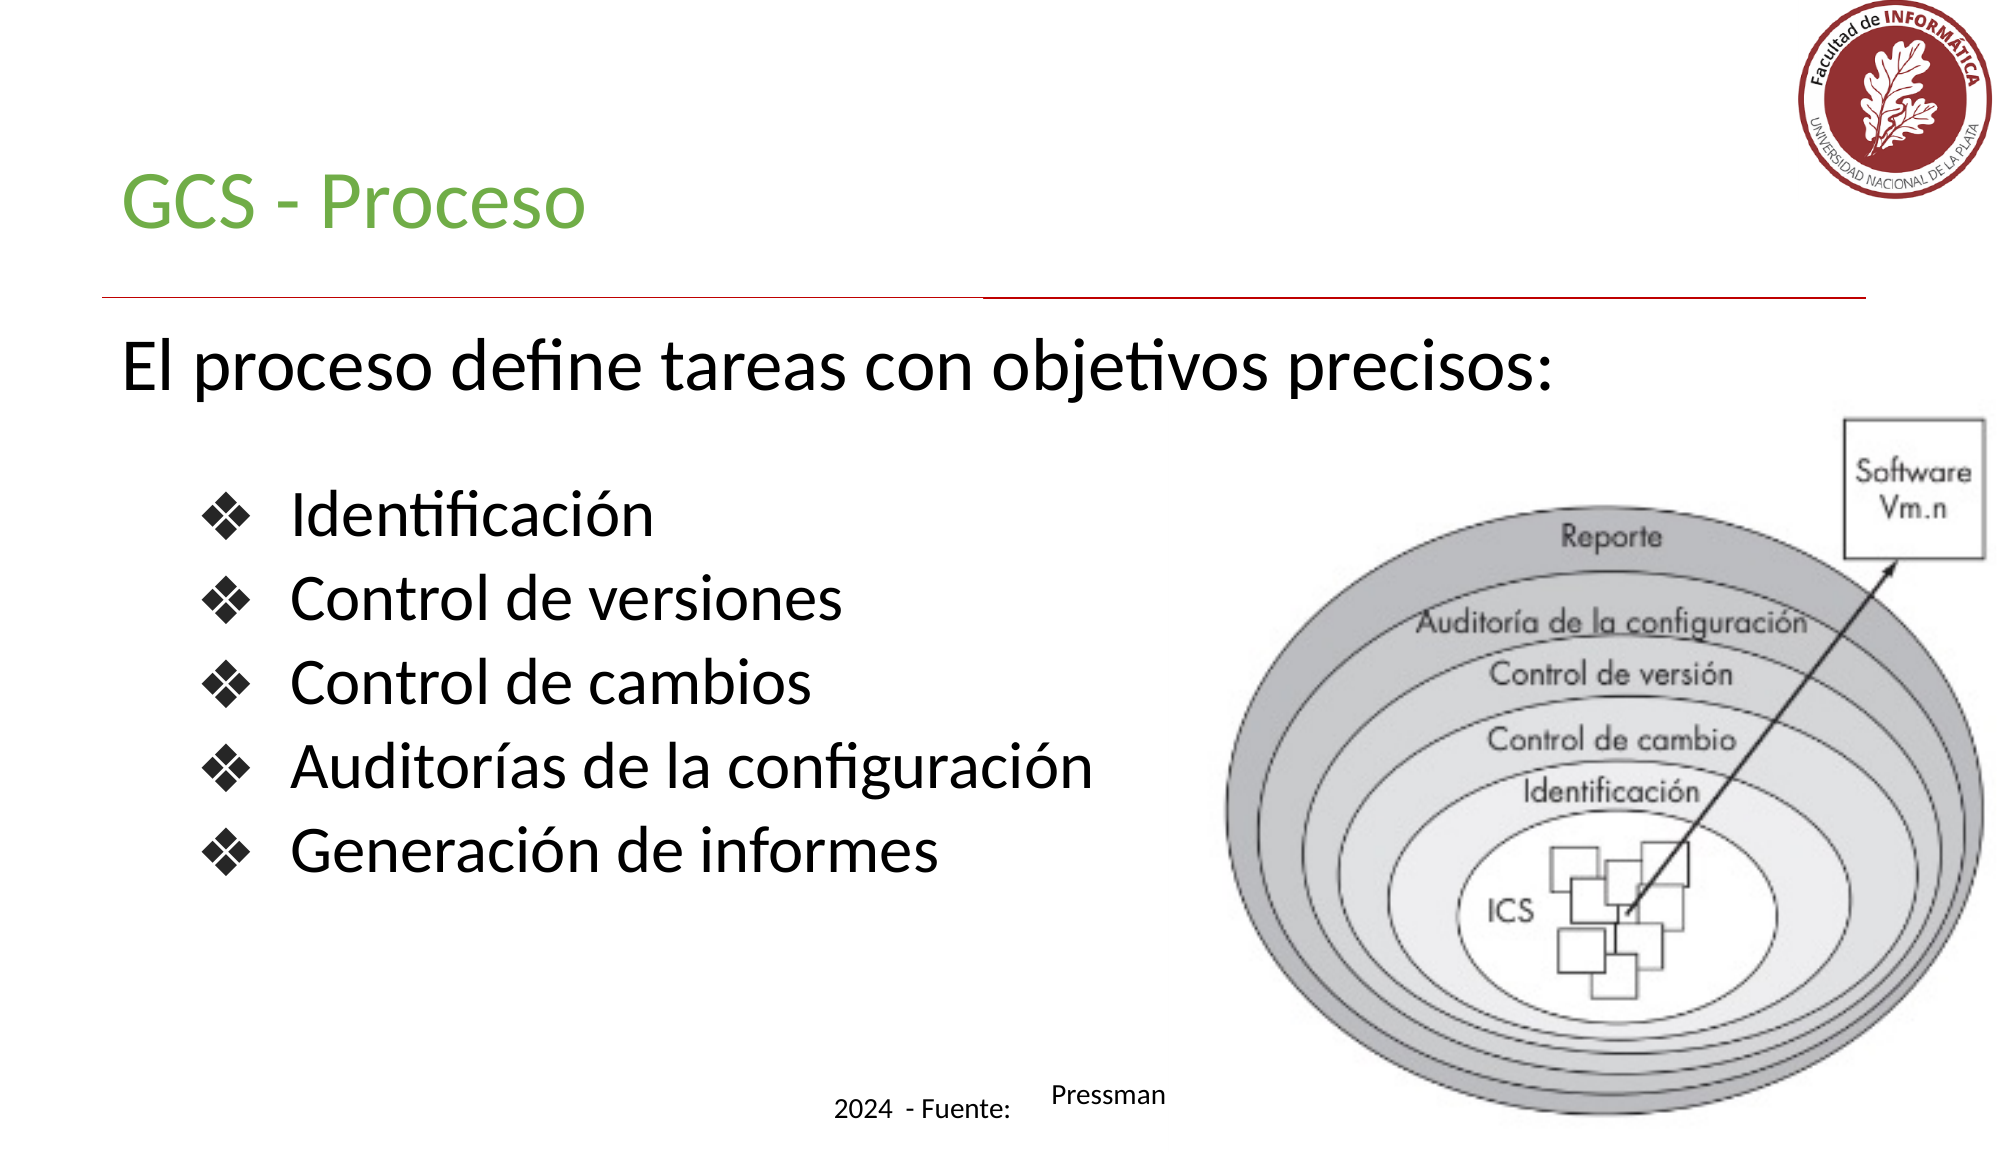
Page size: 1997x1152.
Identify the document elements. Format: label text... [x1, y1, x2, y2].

text_box Pressman Cap. 22 [1032, 1072, 1162, 1123]
picture [1798, 0, 1997, 200]
text_box GCS - Proceso [101, 108, 1744, 298]
text_box El proceso define tareas con objetivos precisos: Identificación Control de versiones Control de cambios Auditorías de la configuración Generación de informes [102, 319, 1706, 1072]
picture [1167, 399, 1997, 1152]
